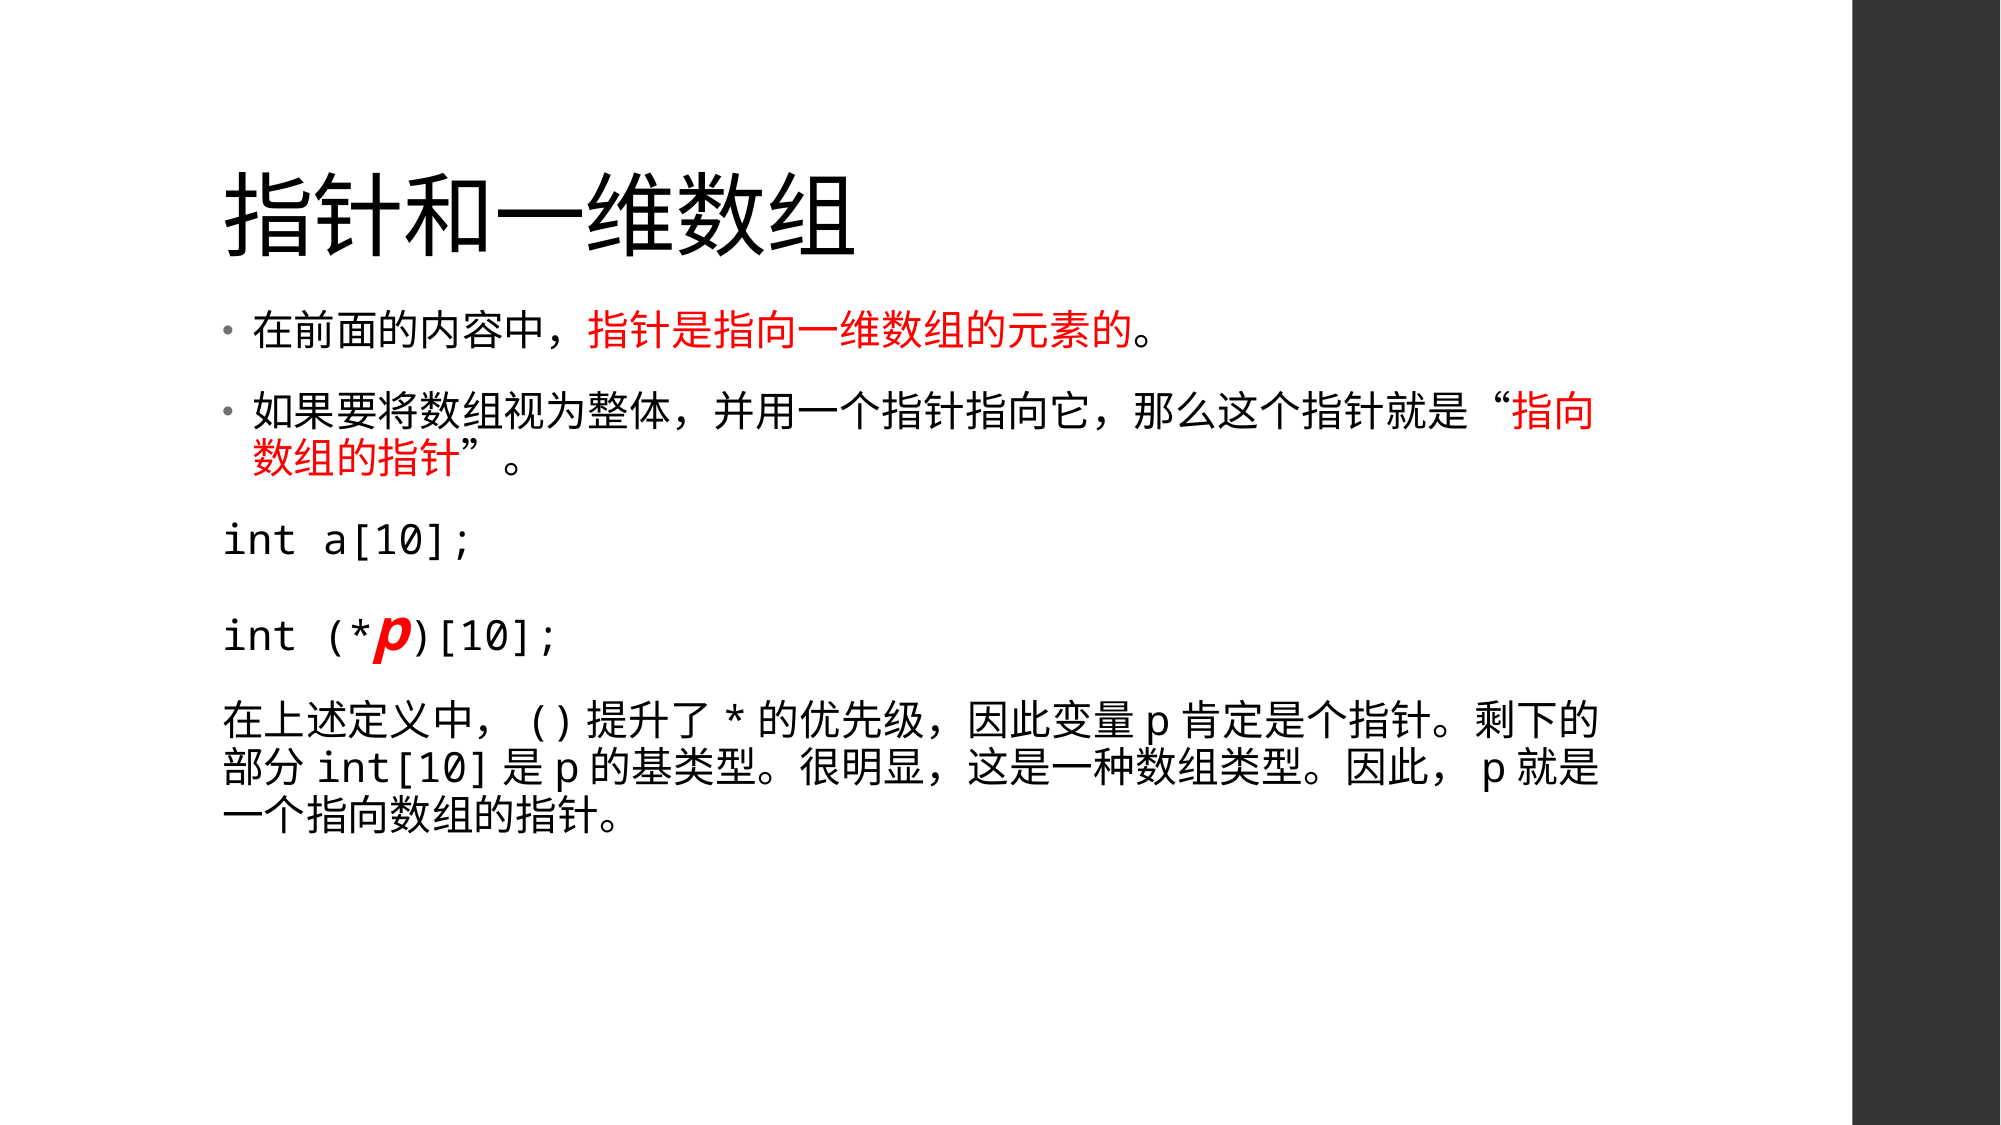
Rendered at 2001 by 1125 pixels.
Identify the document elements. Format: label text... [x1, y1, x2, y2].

list 在前面的内容中，指针是指向一维数组的元素的。 如果要将数组视为整体，并用一个指针指向它，那么这个指针就是“指向数组的指针”。 int a[10]; int (*p)[10]; 在上述定义中，()提升了*的优先级，因此变量p肯定是个指针。剩下的部分int[10]是p的基类型。很明显，这是一种数组类型。因此，p就是一个指向数组的指针。 [206, 299, 1617, 1014]
title 指针和一维数组 [206, 60, 1797, 278]
